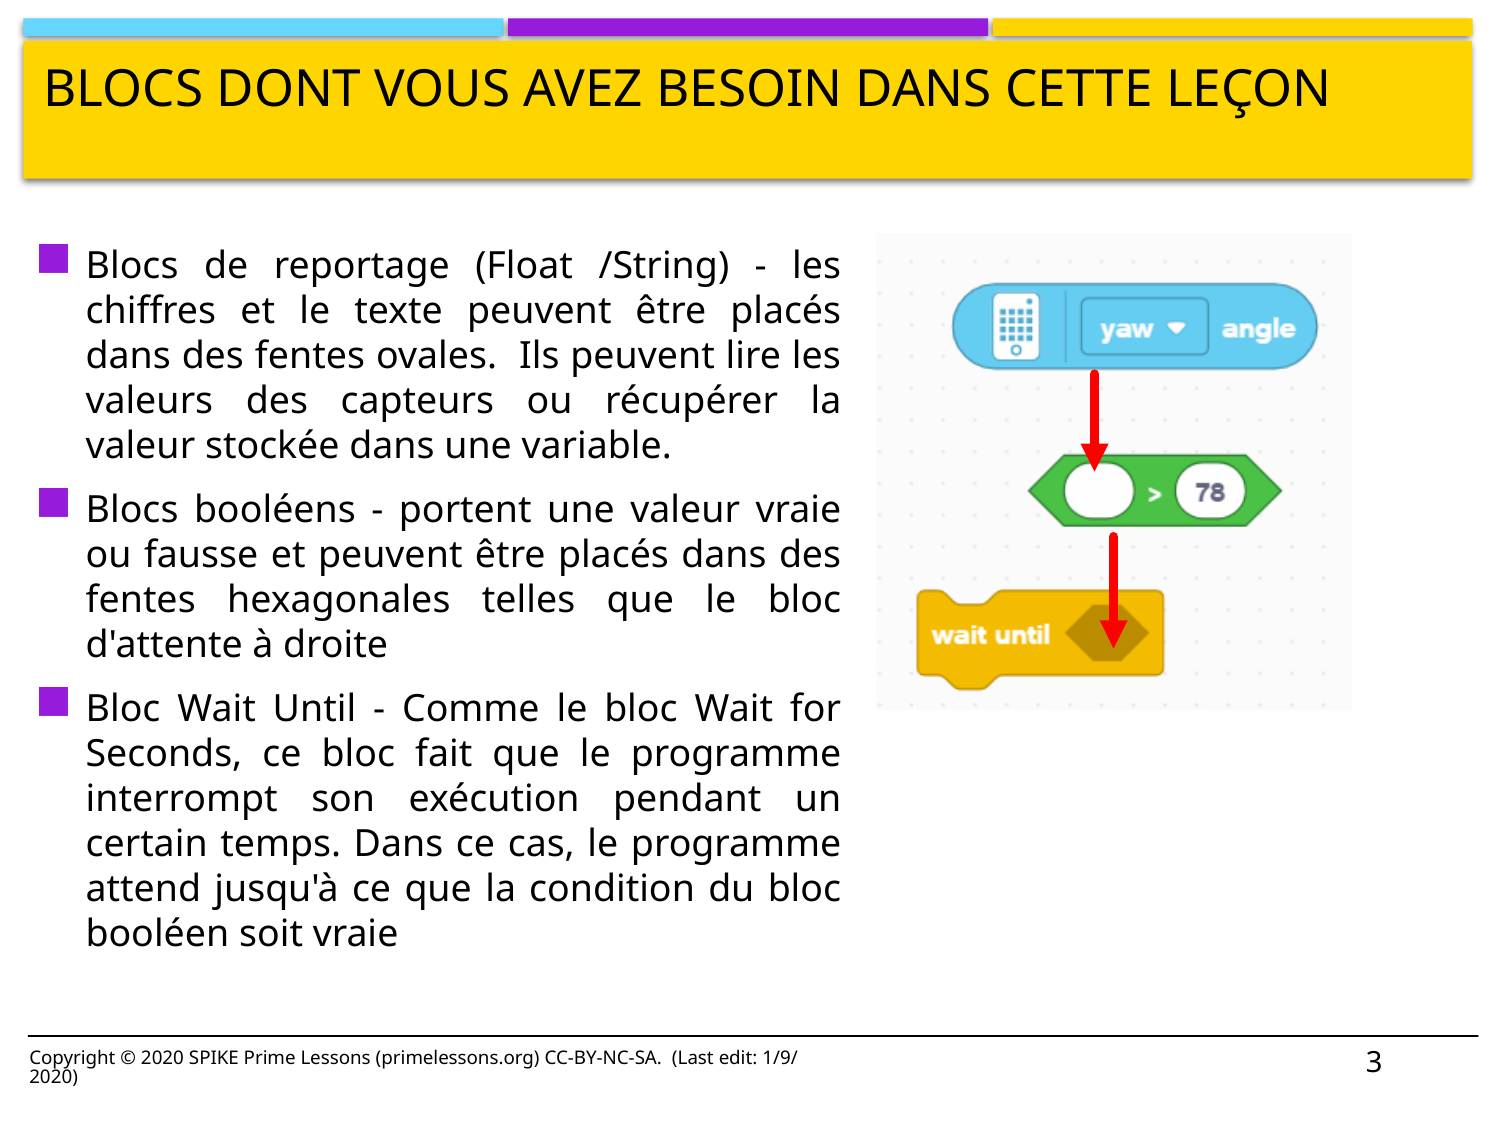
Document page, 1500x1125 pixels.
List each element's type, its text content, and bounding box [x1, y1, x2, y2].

footer Copyright © 2020 SPIKE Prime Lessons (primelessons.org) CC-BY-NC-SA. (Last edit: 1/9/2020) [14, 1038, 814, 1099]
list Blocs de reportage (Float /String) - les chiffres et le texte peuvent être placés dans des fentes ovales. Ils peuvent lire les valeurs des capteurs ou récupérer la valeur stockée dans une variable. Blocs booléens - portent une valeur vraie ou fausse et peuvent être placés dans des fentes hexagonales telles que le bloc d'attente à droite Bloc Wait Until - Comme le bloc Wait for Seconds, ce bloc fait que le programme interrompt son exécution pendant un certain temps. Dans ce cas, le programme attend jusqu'à ce que la condition du bloc booléen soit vraie [25, 233, 858, 974]
slide_number 3 [1351, 1036, 1478, 1097]
picture [875, 232, 1352, 711]
title Blocs dont vous avez besoin dans cette leçon [28, 48, 1464, 172]
